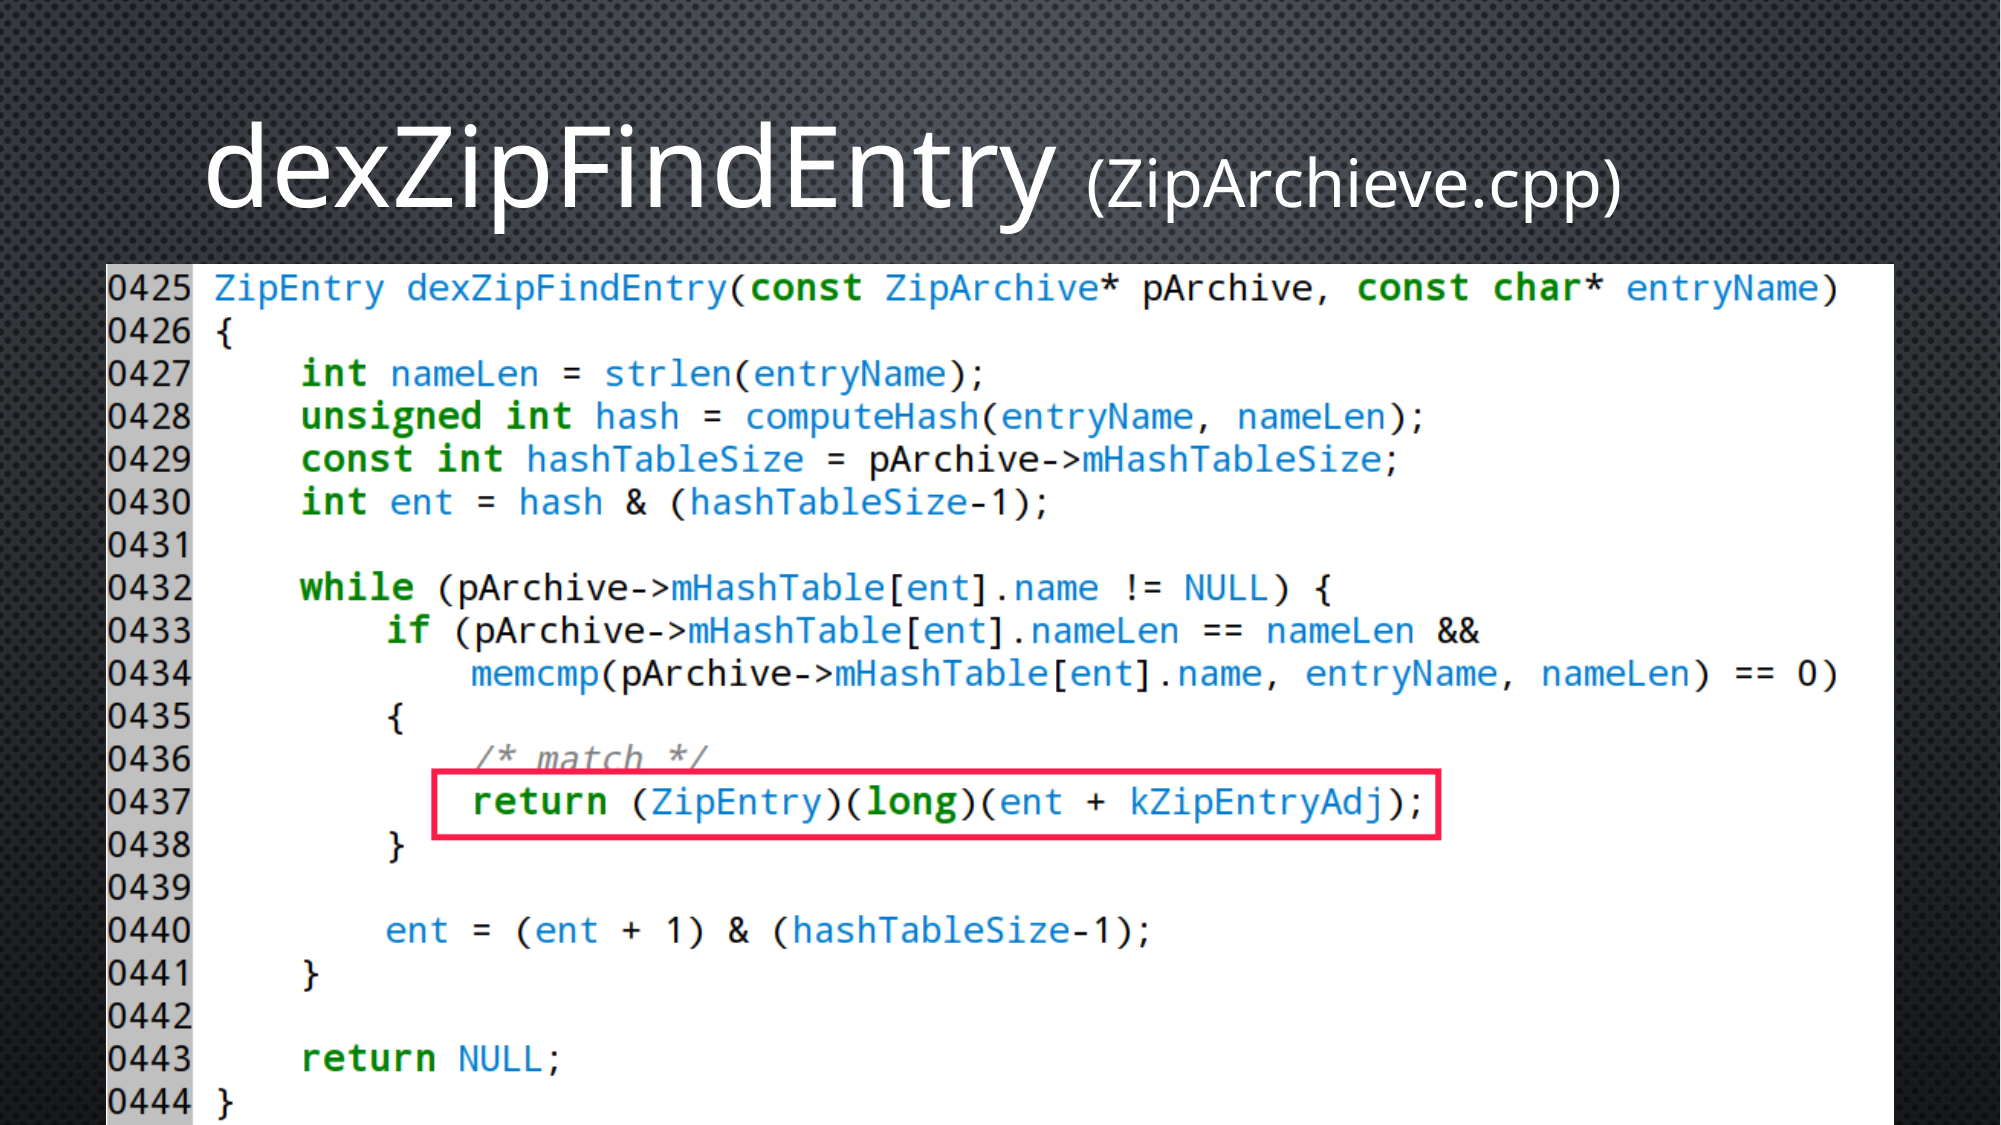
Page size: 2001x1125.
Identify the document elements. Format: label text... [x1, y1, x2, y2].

title dexZipFindEntry (ZipArchieve.cpp) [187, 60, 1813, 264]
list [105, 264, 1894, 1125]
